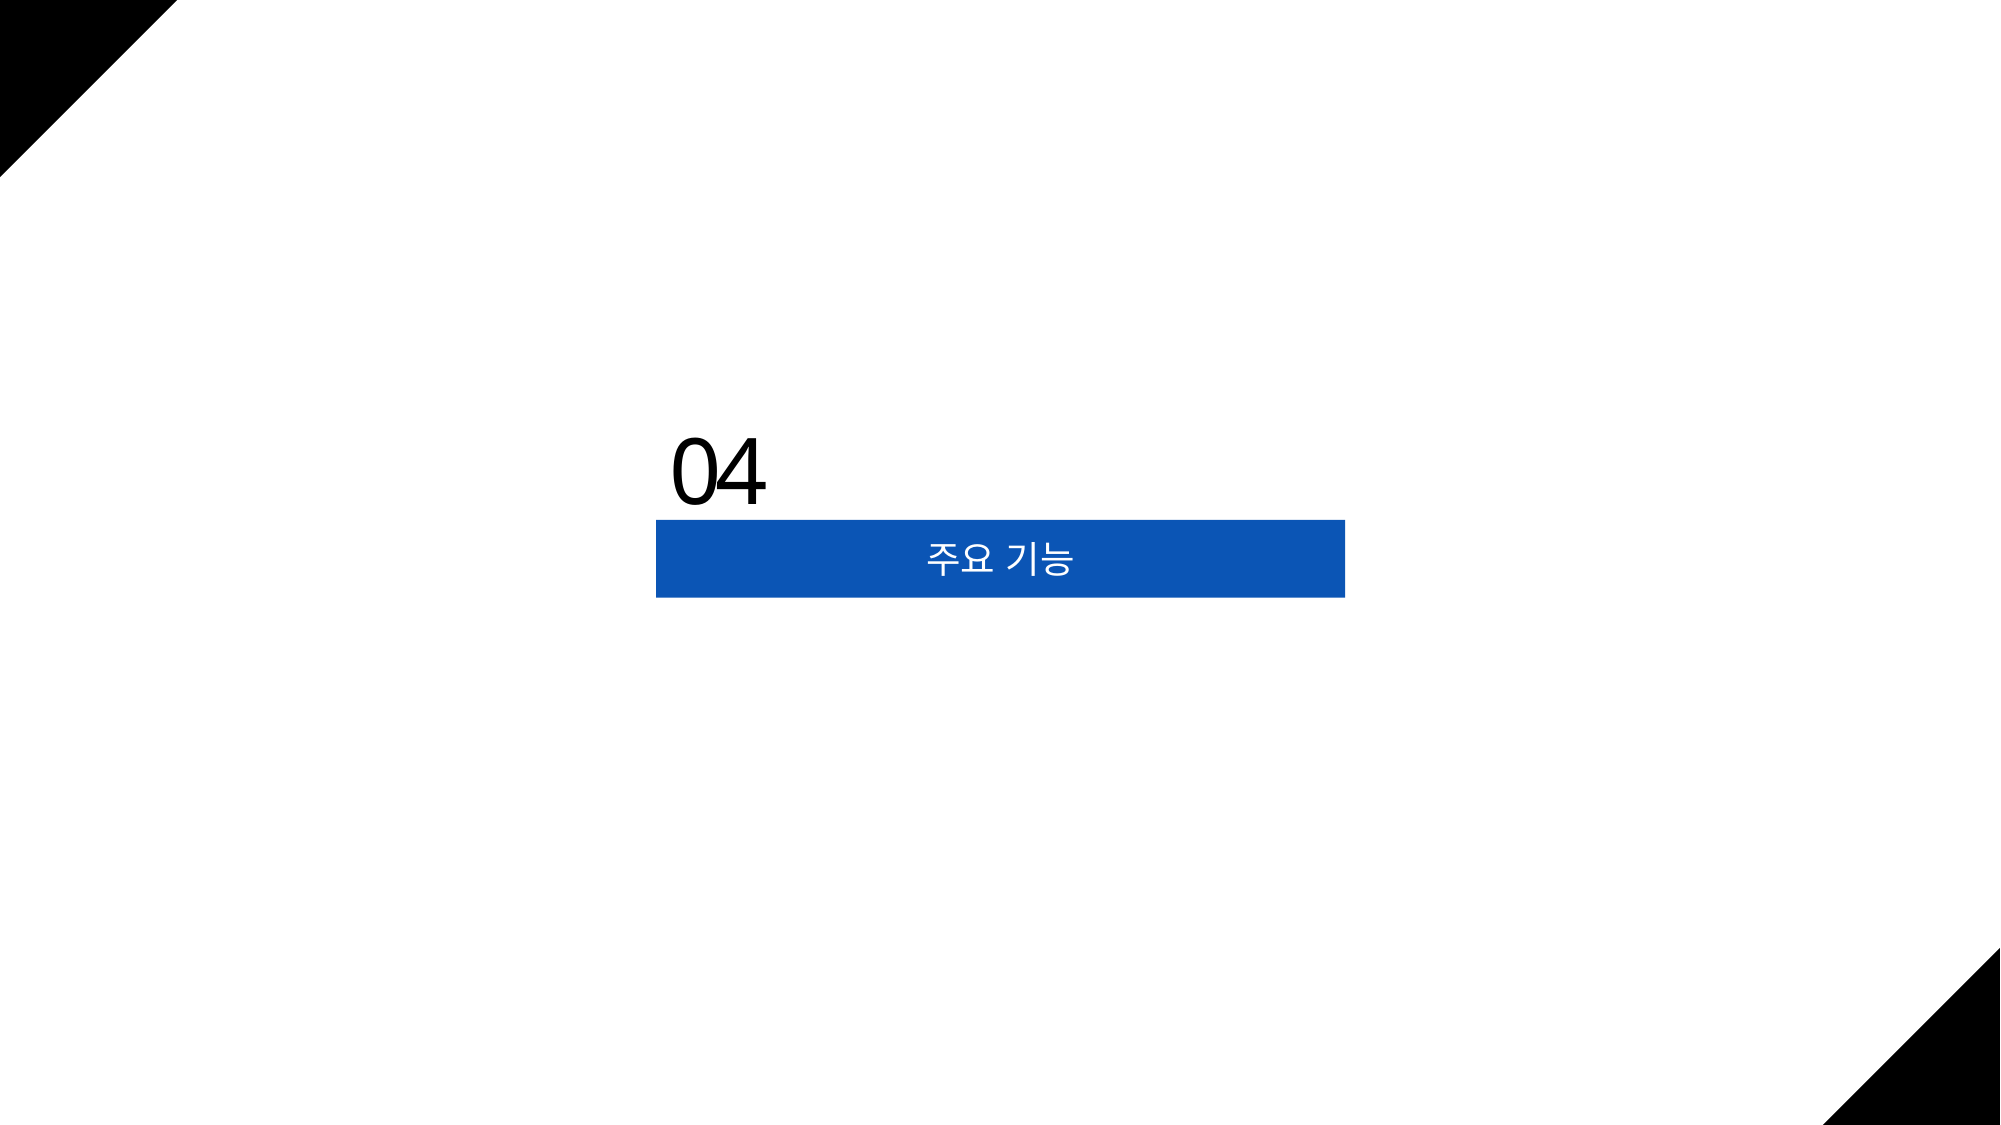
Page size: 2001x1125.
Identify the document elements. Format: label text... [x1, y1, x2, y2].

text_box 04 [654, 405, 784, 531]
text_box 주요 기능 [655, 519, 1346, 599]
